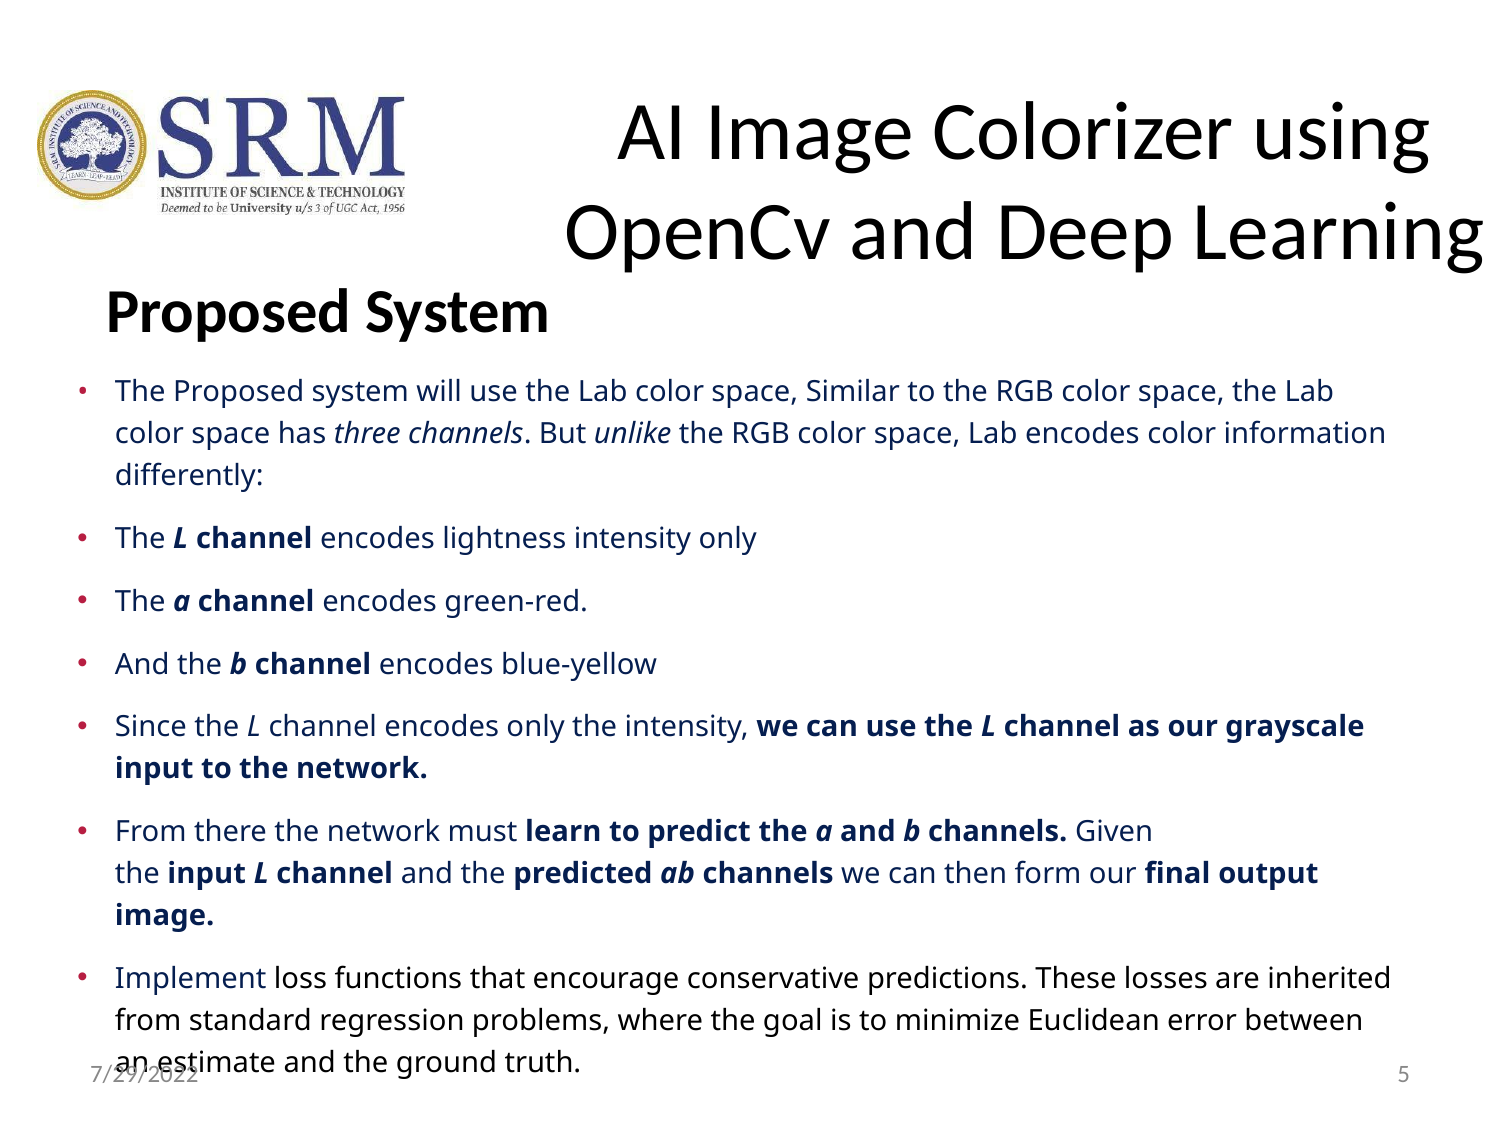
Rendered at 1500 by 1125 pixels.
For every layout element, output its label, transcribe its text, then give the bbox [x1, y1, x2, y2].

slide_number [75, 1042, 425, 1103]
picture [37, 90, 405, 215]
footer [512, 1042, 988, 1103]
slide_number ‹#› [1074, 1042, 1425, 1103]
title AI Image Colorizer using OpenCv and Deep Learning [537, 68, 1500, 306]
list Proposed System The Proposed system will use the Lab color space, Similar to the RGB color space, the Lab color space has three channels. But unlike the RGB color space, Lab encodes color information differently: The L channel encodes lightness intensity only The a channel encodes green-red. And the b channel encodes blue-yellow Since the L channel encodes only the intensity, we can use the L channel as our grayscale input to the network. From there the network must learn to predict the a and b channels. Given the input L channel and the predicted ab channels we can then form our final output image. Implement loss functions that encourage conservative predictions. These losses are inherited from standard regression problems, where the goal is to minimize Euclidean error between an estimate and the ground truth. [62, 262, 1413, 1005]
